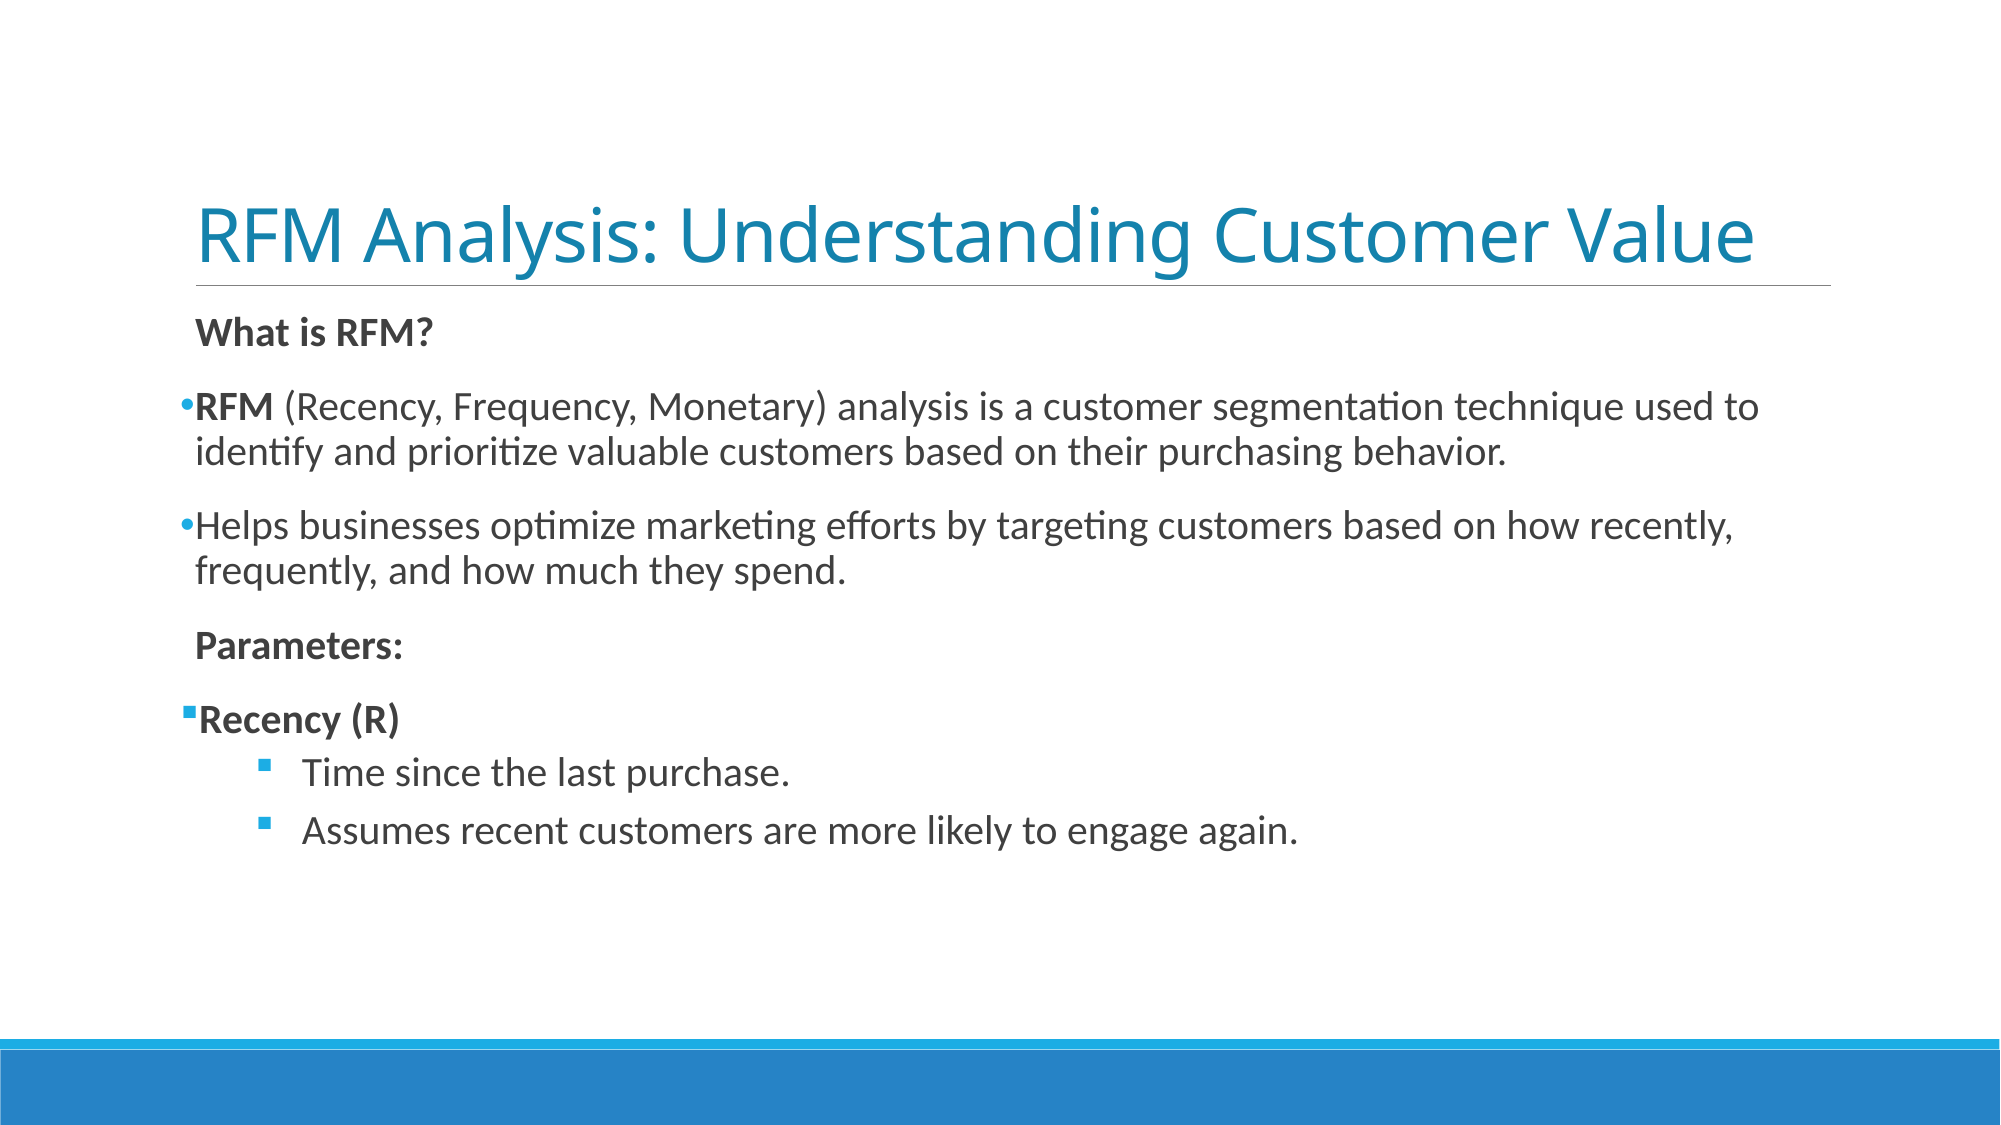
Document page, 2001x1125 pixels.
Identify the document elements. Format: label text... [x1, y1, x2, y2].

list What is RFM? RFM (Recency, Frequency, Monetary) analysis is a customer segmentation technique used to identify and prioritize valuable customers based on their purchasing behavior. Helps businesses optimize marketing efforts by targeting customers based on how recently, frequently, and how much they spend. Parameters: Recency (R) Time since the last purchase. Assumes recent customers are more likely to engage again. [180, 302, 1830, 963]
title RFM Analysis: Understanding Customer Value [180, 47, 1830, 285]
